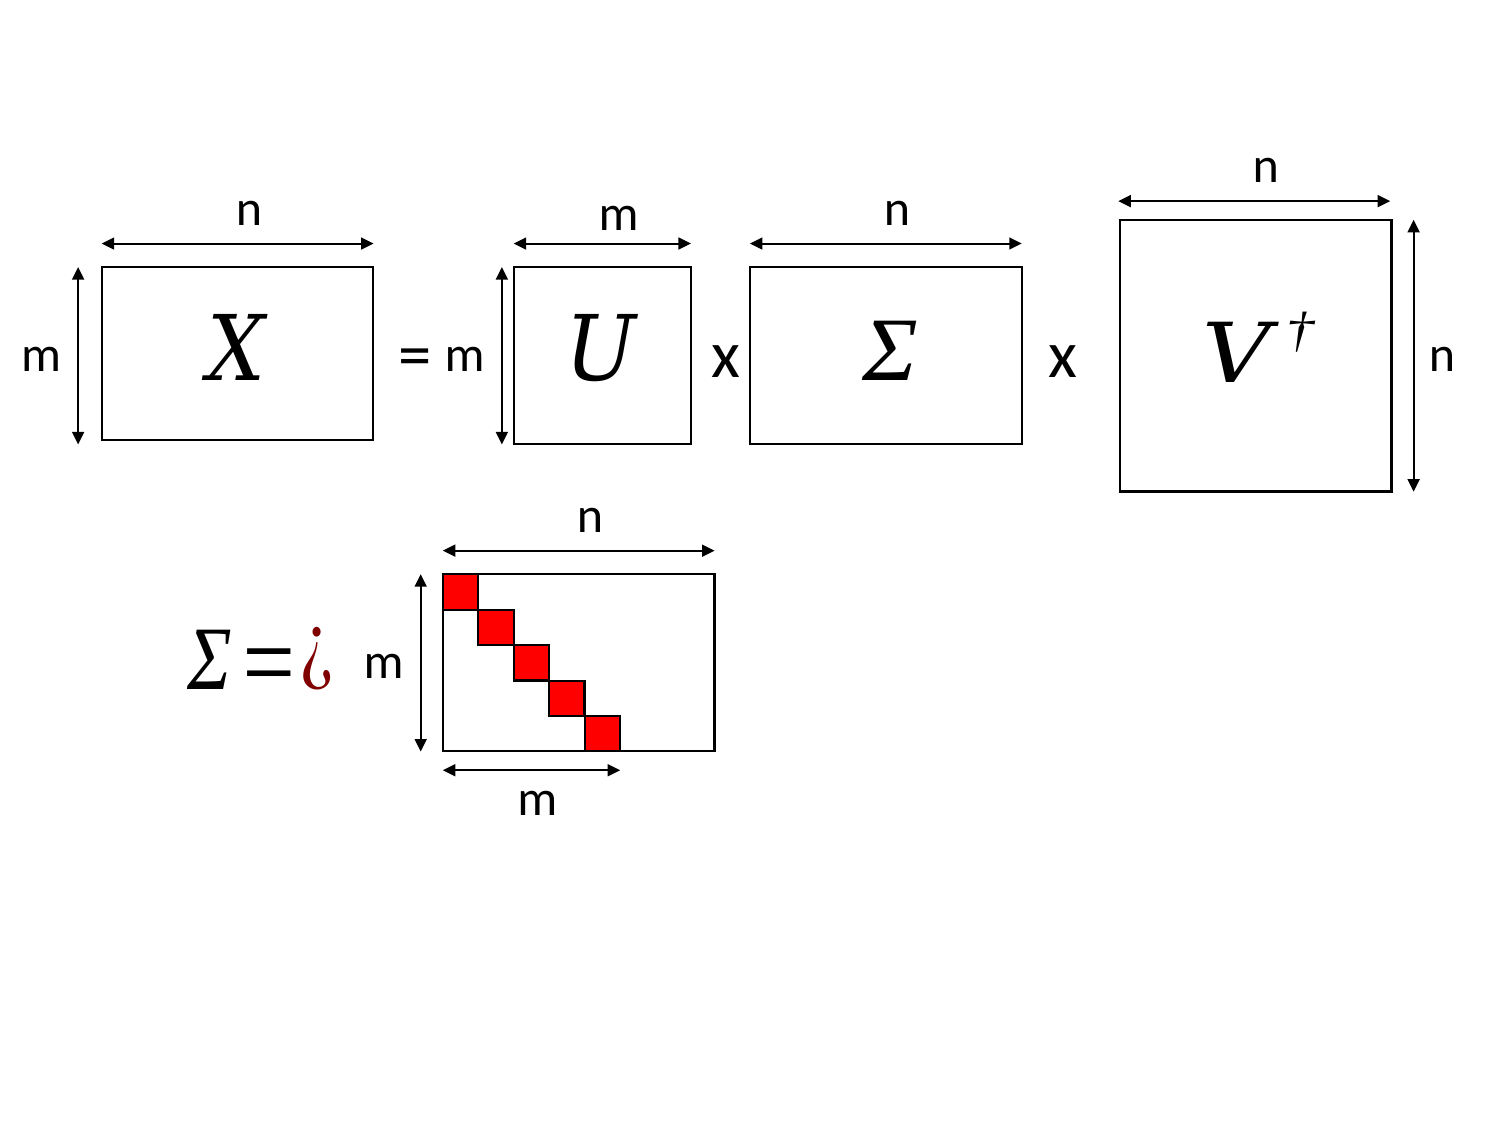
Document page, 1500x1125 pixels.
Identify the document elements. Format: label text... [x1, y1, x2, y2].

text_box [442, 573, 479, 611]
text_box [584, 715, 621, 752]
text_box n [221, 167, 278, 243]
text_box m [583, 244, 654, 248]
text_box [513, 644, 550, 682]
text_box x [1033, 303, 1101, 399]
text_box m [429, 313, 500, 389]
text_box n [869, 167, 926, 243]
text_box [548, 680, 586, 717]
text_box m [6, 313, 76, 389]
text_box [749, 266, 1023, 445]
text_box n [1414, 313, 1471, 389]
text_box x [696, 303, 756, 399]
text_box [1119, 219, 1393, 493]
text_box m [502, 771, 573, 834]
text_box m [348, 621, 419, 696]
text_box m [583, 172, 654, 243]
text_box n [562, 474, 619, 550]
text_box [513, 266, 692, 445]
text_box [477, 609, 515, 646]
text_box n [1237, 125, 1294, 201]
text_box = [384, 303, 448, 399]
text_box [479, 573, 716, 752]
text_box [442, 611, 584, 752]
text_box m [502, 758, 573, 770]
text_box [101, 266, 374, 441]
